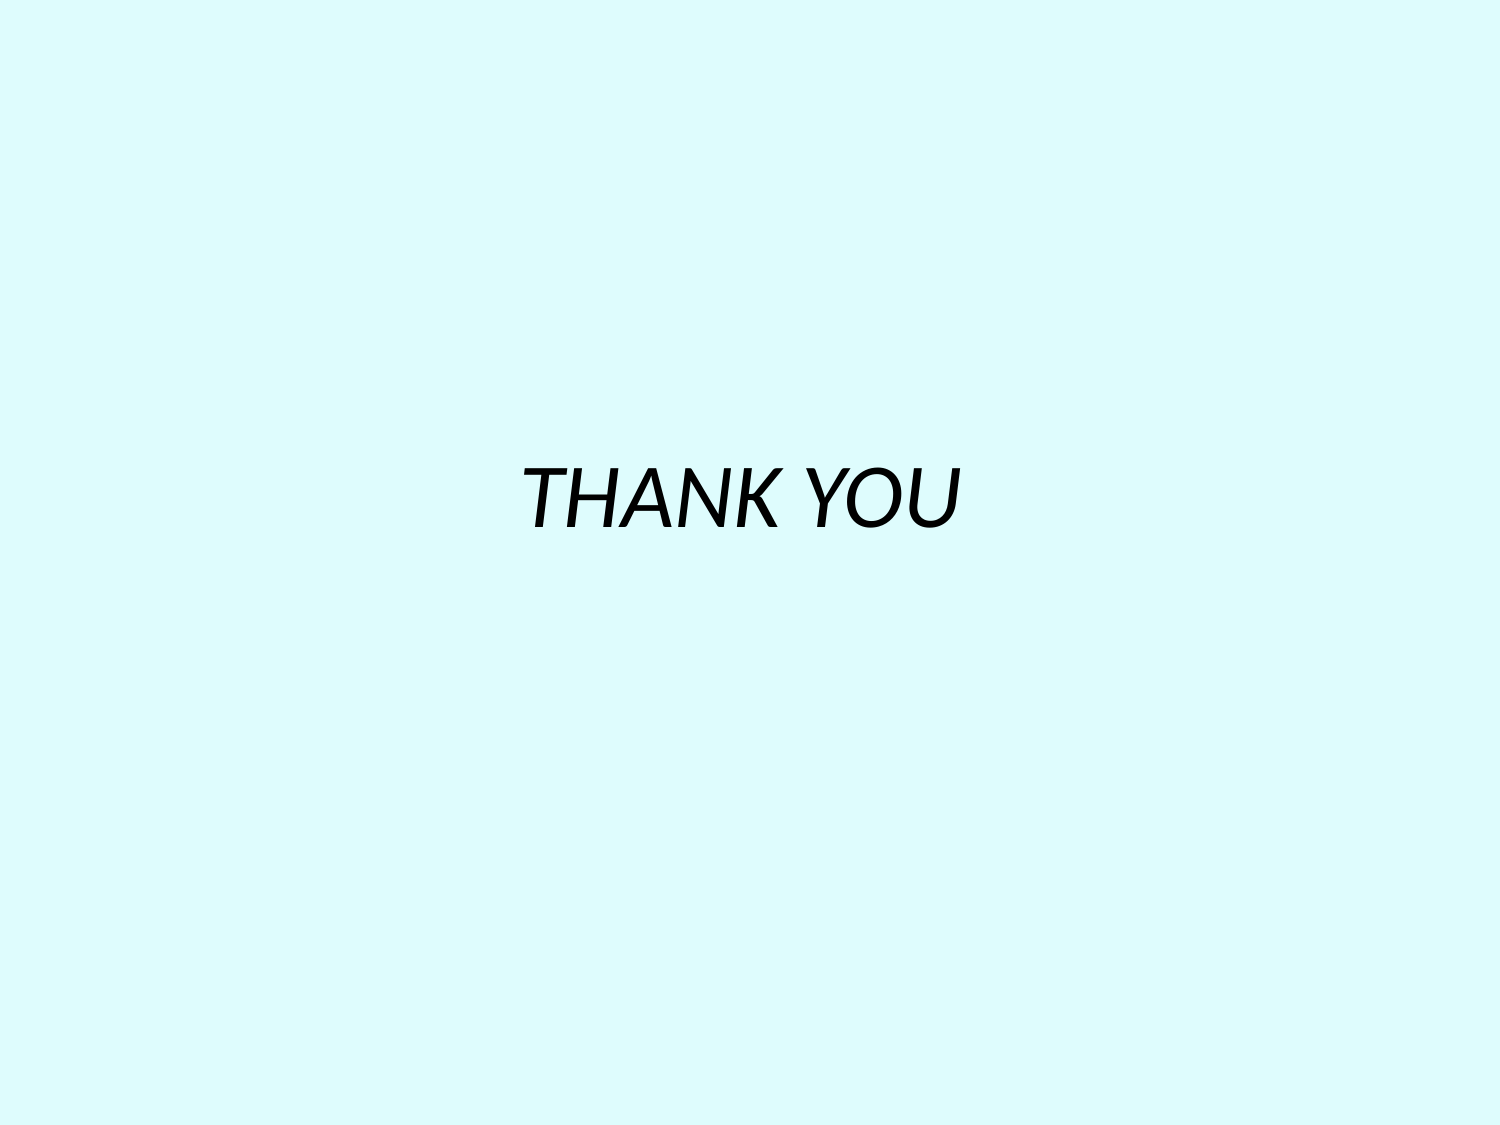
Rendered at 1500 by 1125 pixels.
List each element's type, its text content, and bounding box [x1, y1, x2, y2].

title THANK YOU [76, 397, 1427, 585]
